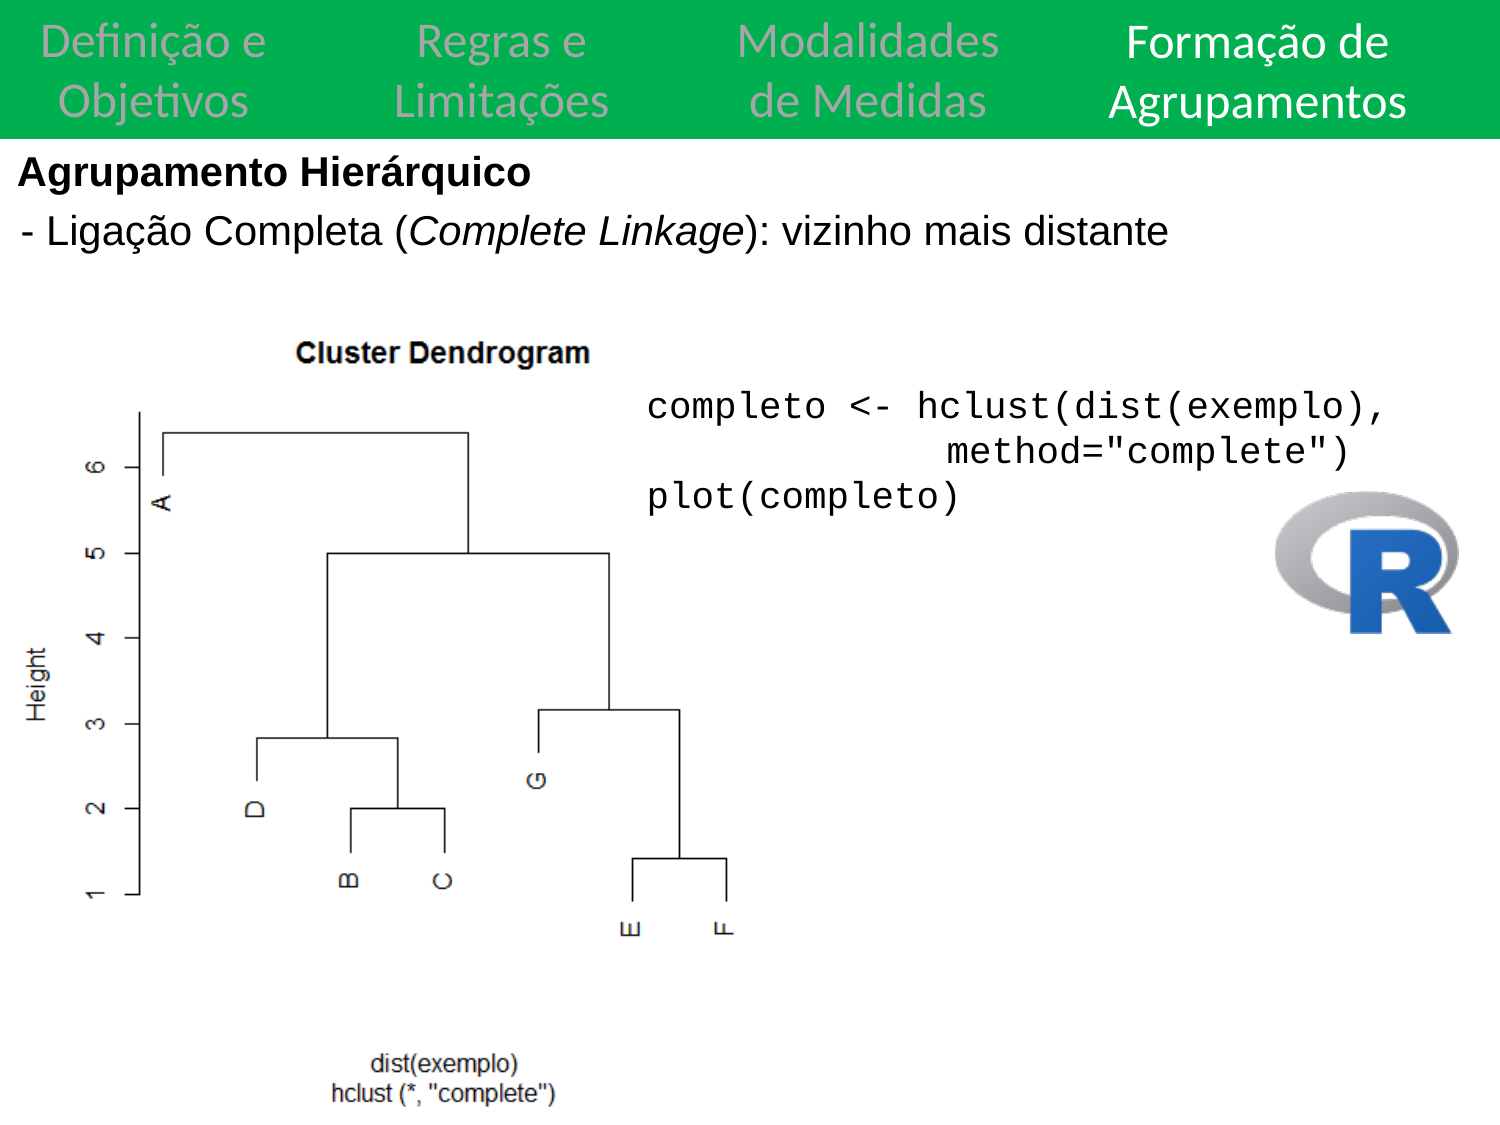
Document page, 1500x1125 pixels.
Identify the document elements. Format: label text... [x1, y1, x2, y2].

text_box Modalidades de Medidas [702, 0, 1034, 135]
text_box Agrupamento Hierárquico [2, 137, 547, 202]
picture [17, 290, 812, 1110]
text_box completo <- hclust(dist(exemplo), method="complete") plot(completo) [816, 373, 1447, 524]
text_box - Ligação Completa (Complete Linkage): vizinho mais distante [5, 196, 1500, 262]
text_box Formação de Agrupamentos [1092, 0, 1424, 136]
picture [1275, 491, 1459, 634]
text_box [0, 0, 1500, 139]
text_box Regras e Limitações [336, 0, 668, 135]
text_box Definição e Objetivos [0, 0, 313, 135]
